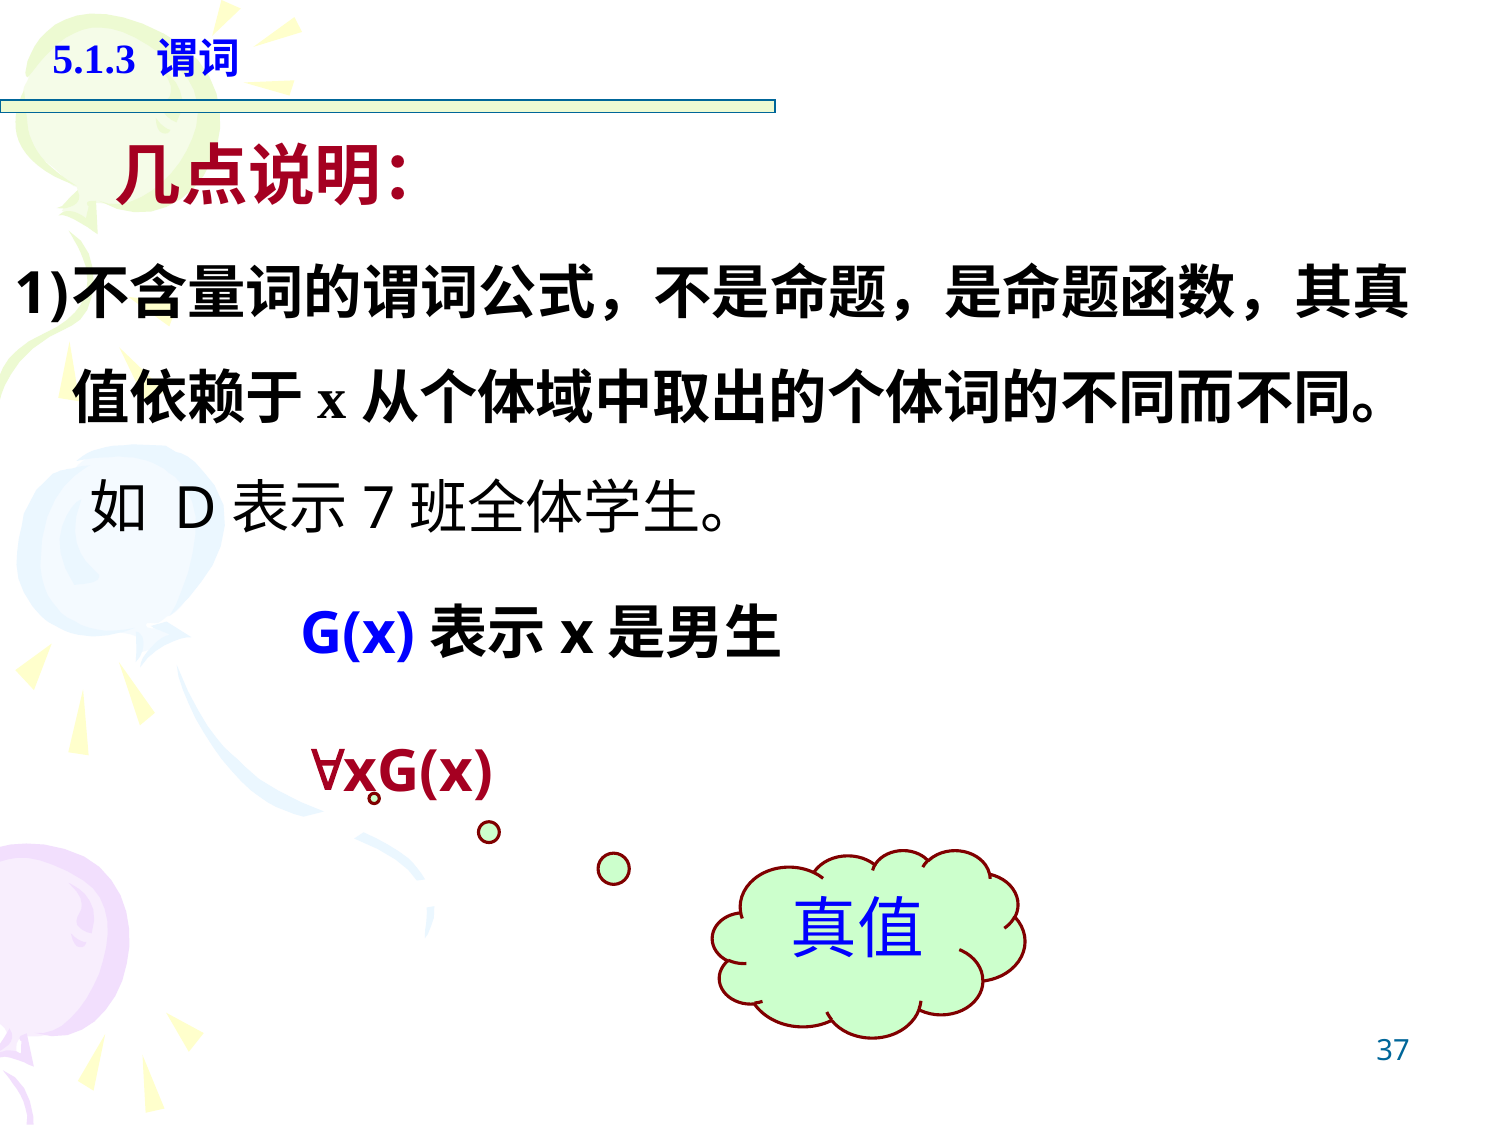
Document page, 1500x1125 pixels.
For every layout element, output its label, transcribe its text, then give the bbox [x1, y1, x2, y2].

text_box 不含量词的谓词公式，不是命题，是命题函数，其真值依赖于x从个体域中取出的个体词的不同而不同。 [0, 212, 1463, 438]
text_box G(x)表示x是男生 [285, 587, 1000, 673]
text_box 真值 [598, 853, 630, 885]
text_box 几点说明： [99, 124, 565, 212]
text_box xG(x) [287, 725, 1003, 811]
text_box 真值 [478, 821, 500, 843]
text_box 5.1.3 谓词 [37, 24, 775, 90]
text_box 真值 [712, 850, 1026, 1039]
slide_number 37 [1074, 1024, 1425, 1100]
text_box 真值 [368, 793, 380, 804]
text_box [0, 99, 775, 113]
text_box 如 D表示7班全体学生。 [74, 462, 1415, 548]
